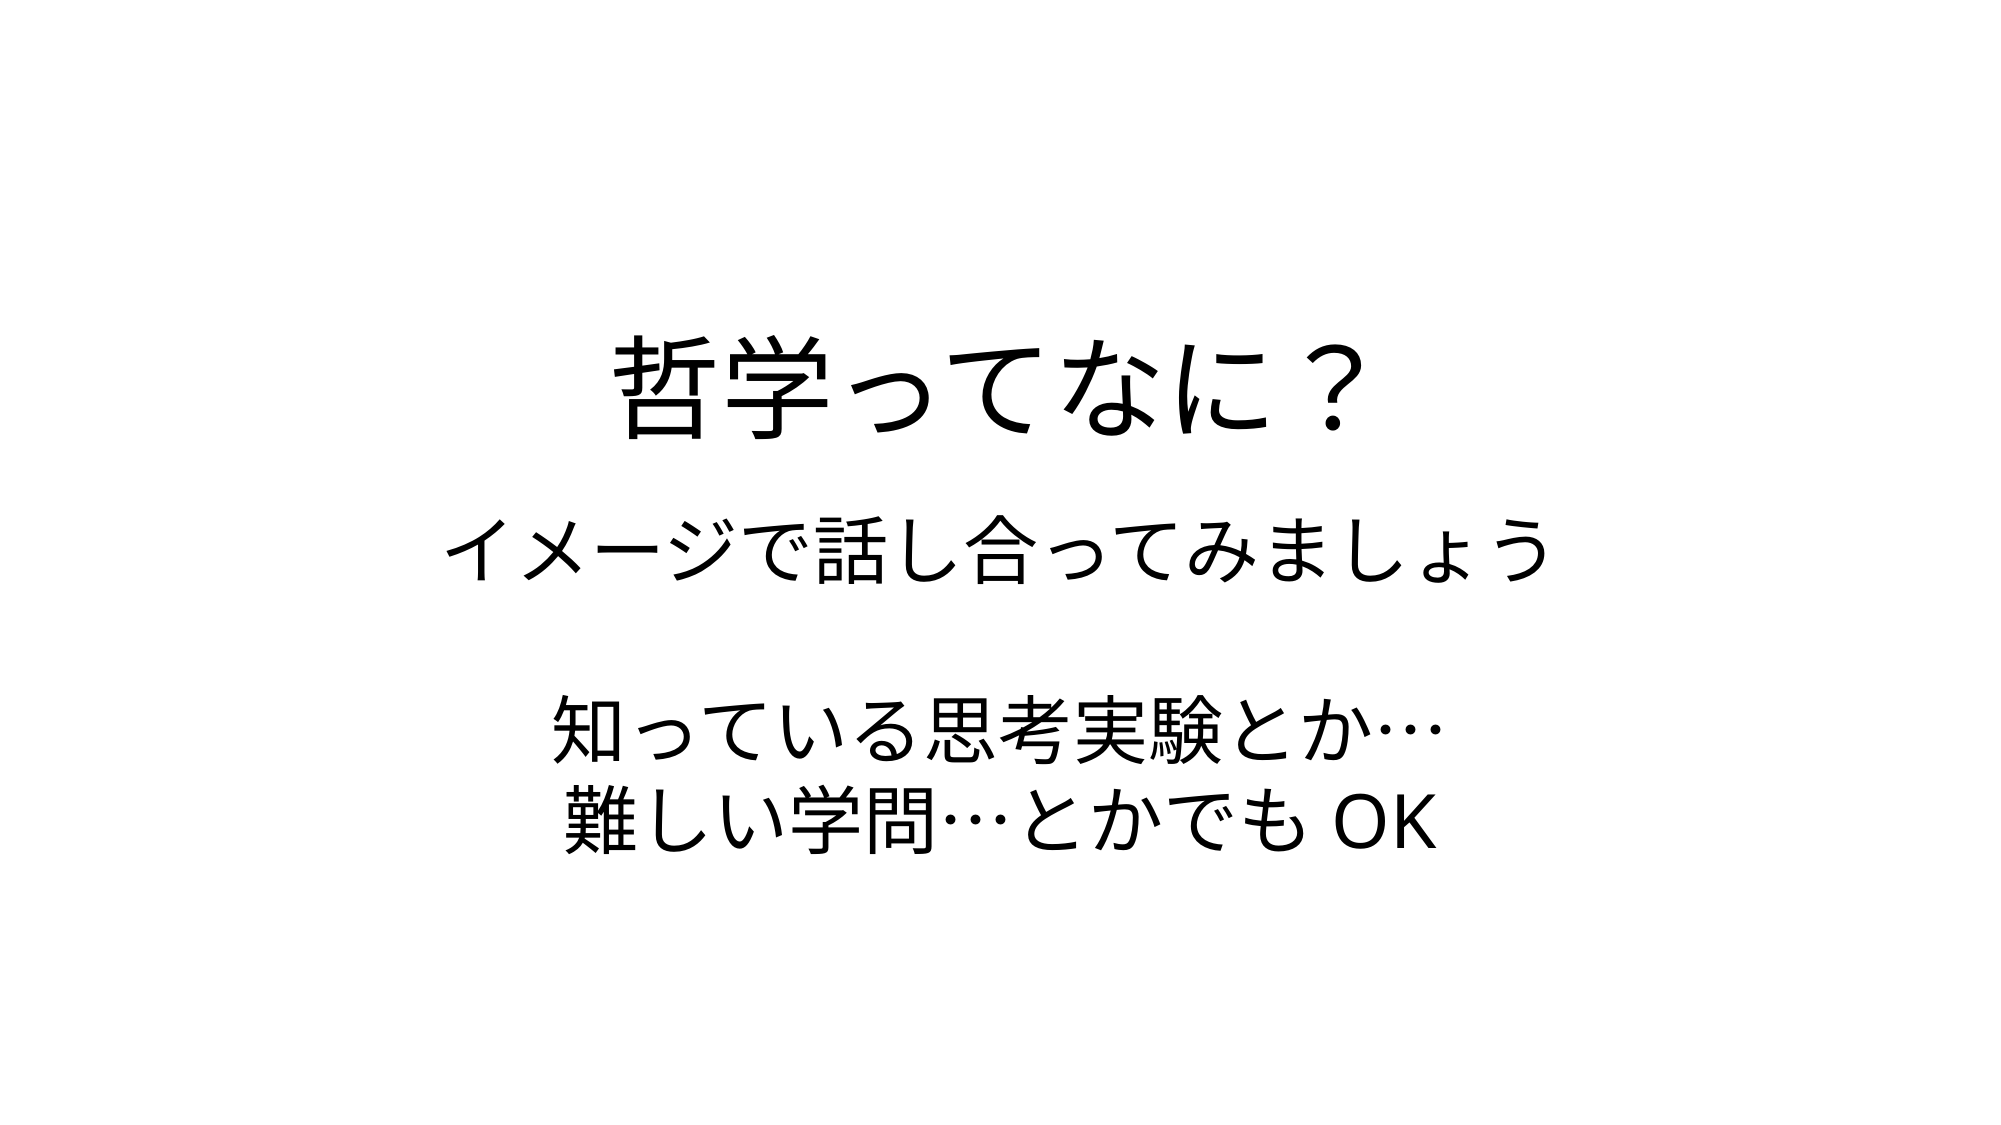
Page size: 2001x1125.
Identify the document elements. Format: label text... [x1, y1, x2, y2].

text_box イメージで話し合ってみましょう 知っている思考実験とか… 難しい学問…とかでもOK [390, 496, 1610, 871]
title 哲学ってなに？ [137, 285, 1863, 503]
